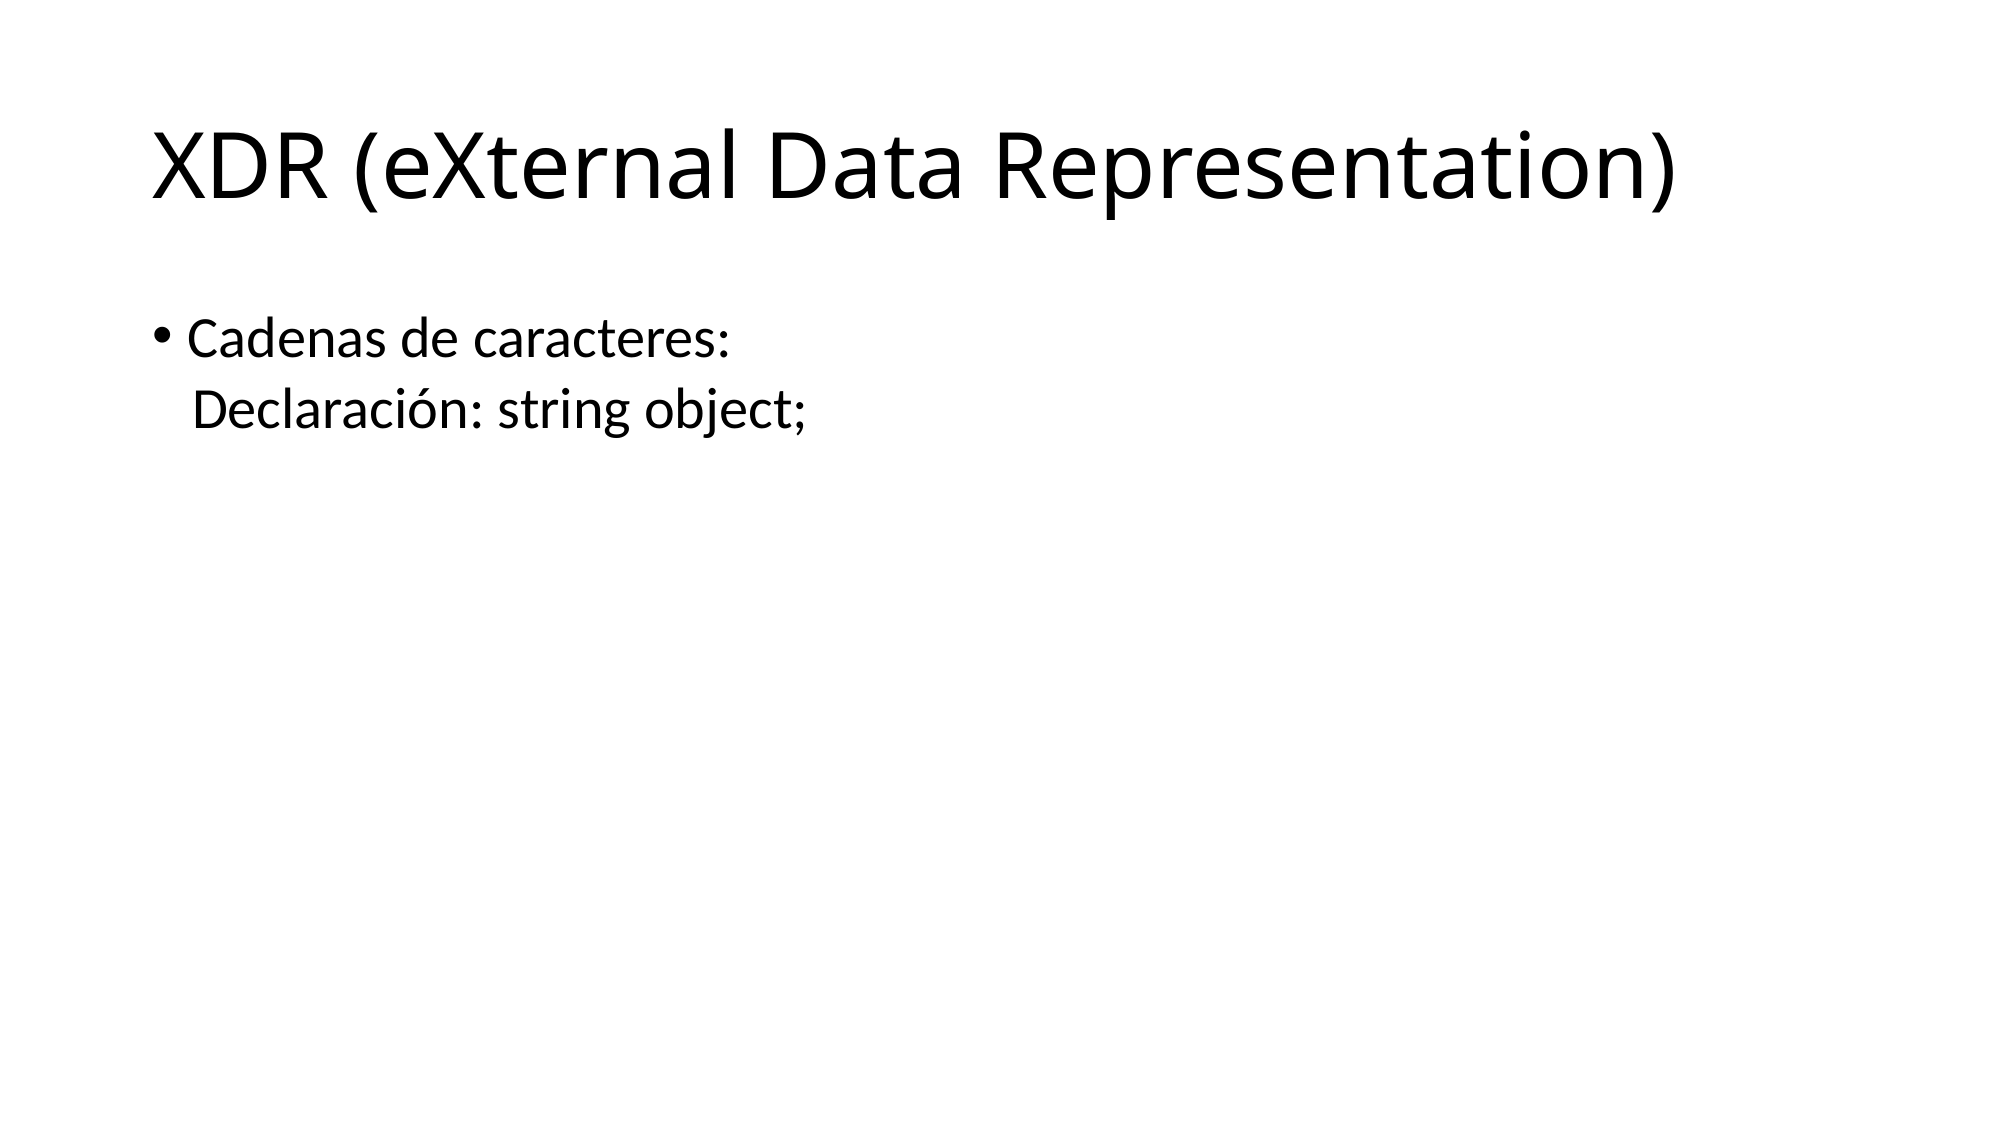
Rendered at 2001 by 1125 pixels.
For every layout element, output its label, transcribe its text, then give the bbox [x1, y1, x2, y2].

text_box XDR (eXternal Data Representation) [137, 59, 1863, 278]
text_box Cadenas de caracteres: Declaración: string object; [137, 299, 1863, 1014]
